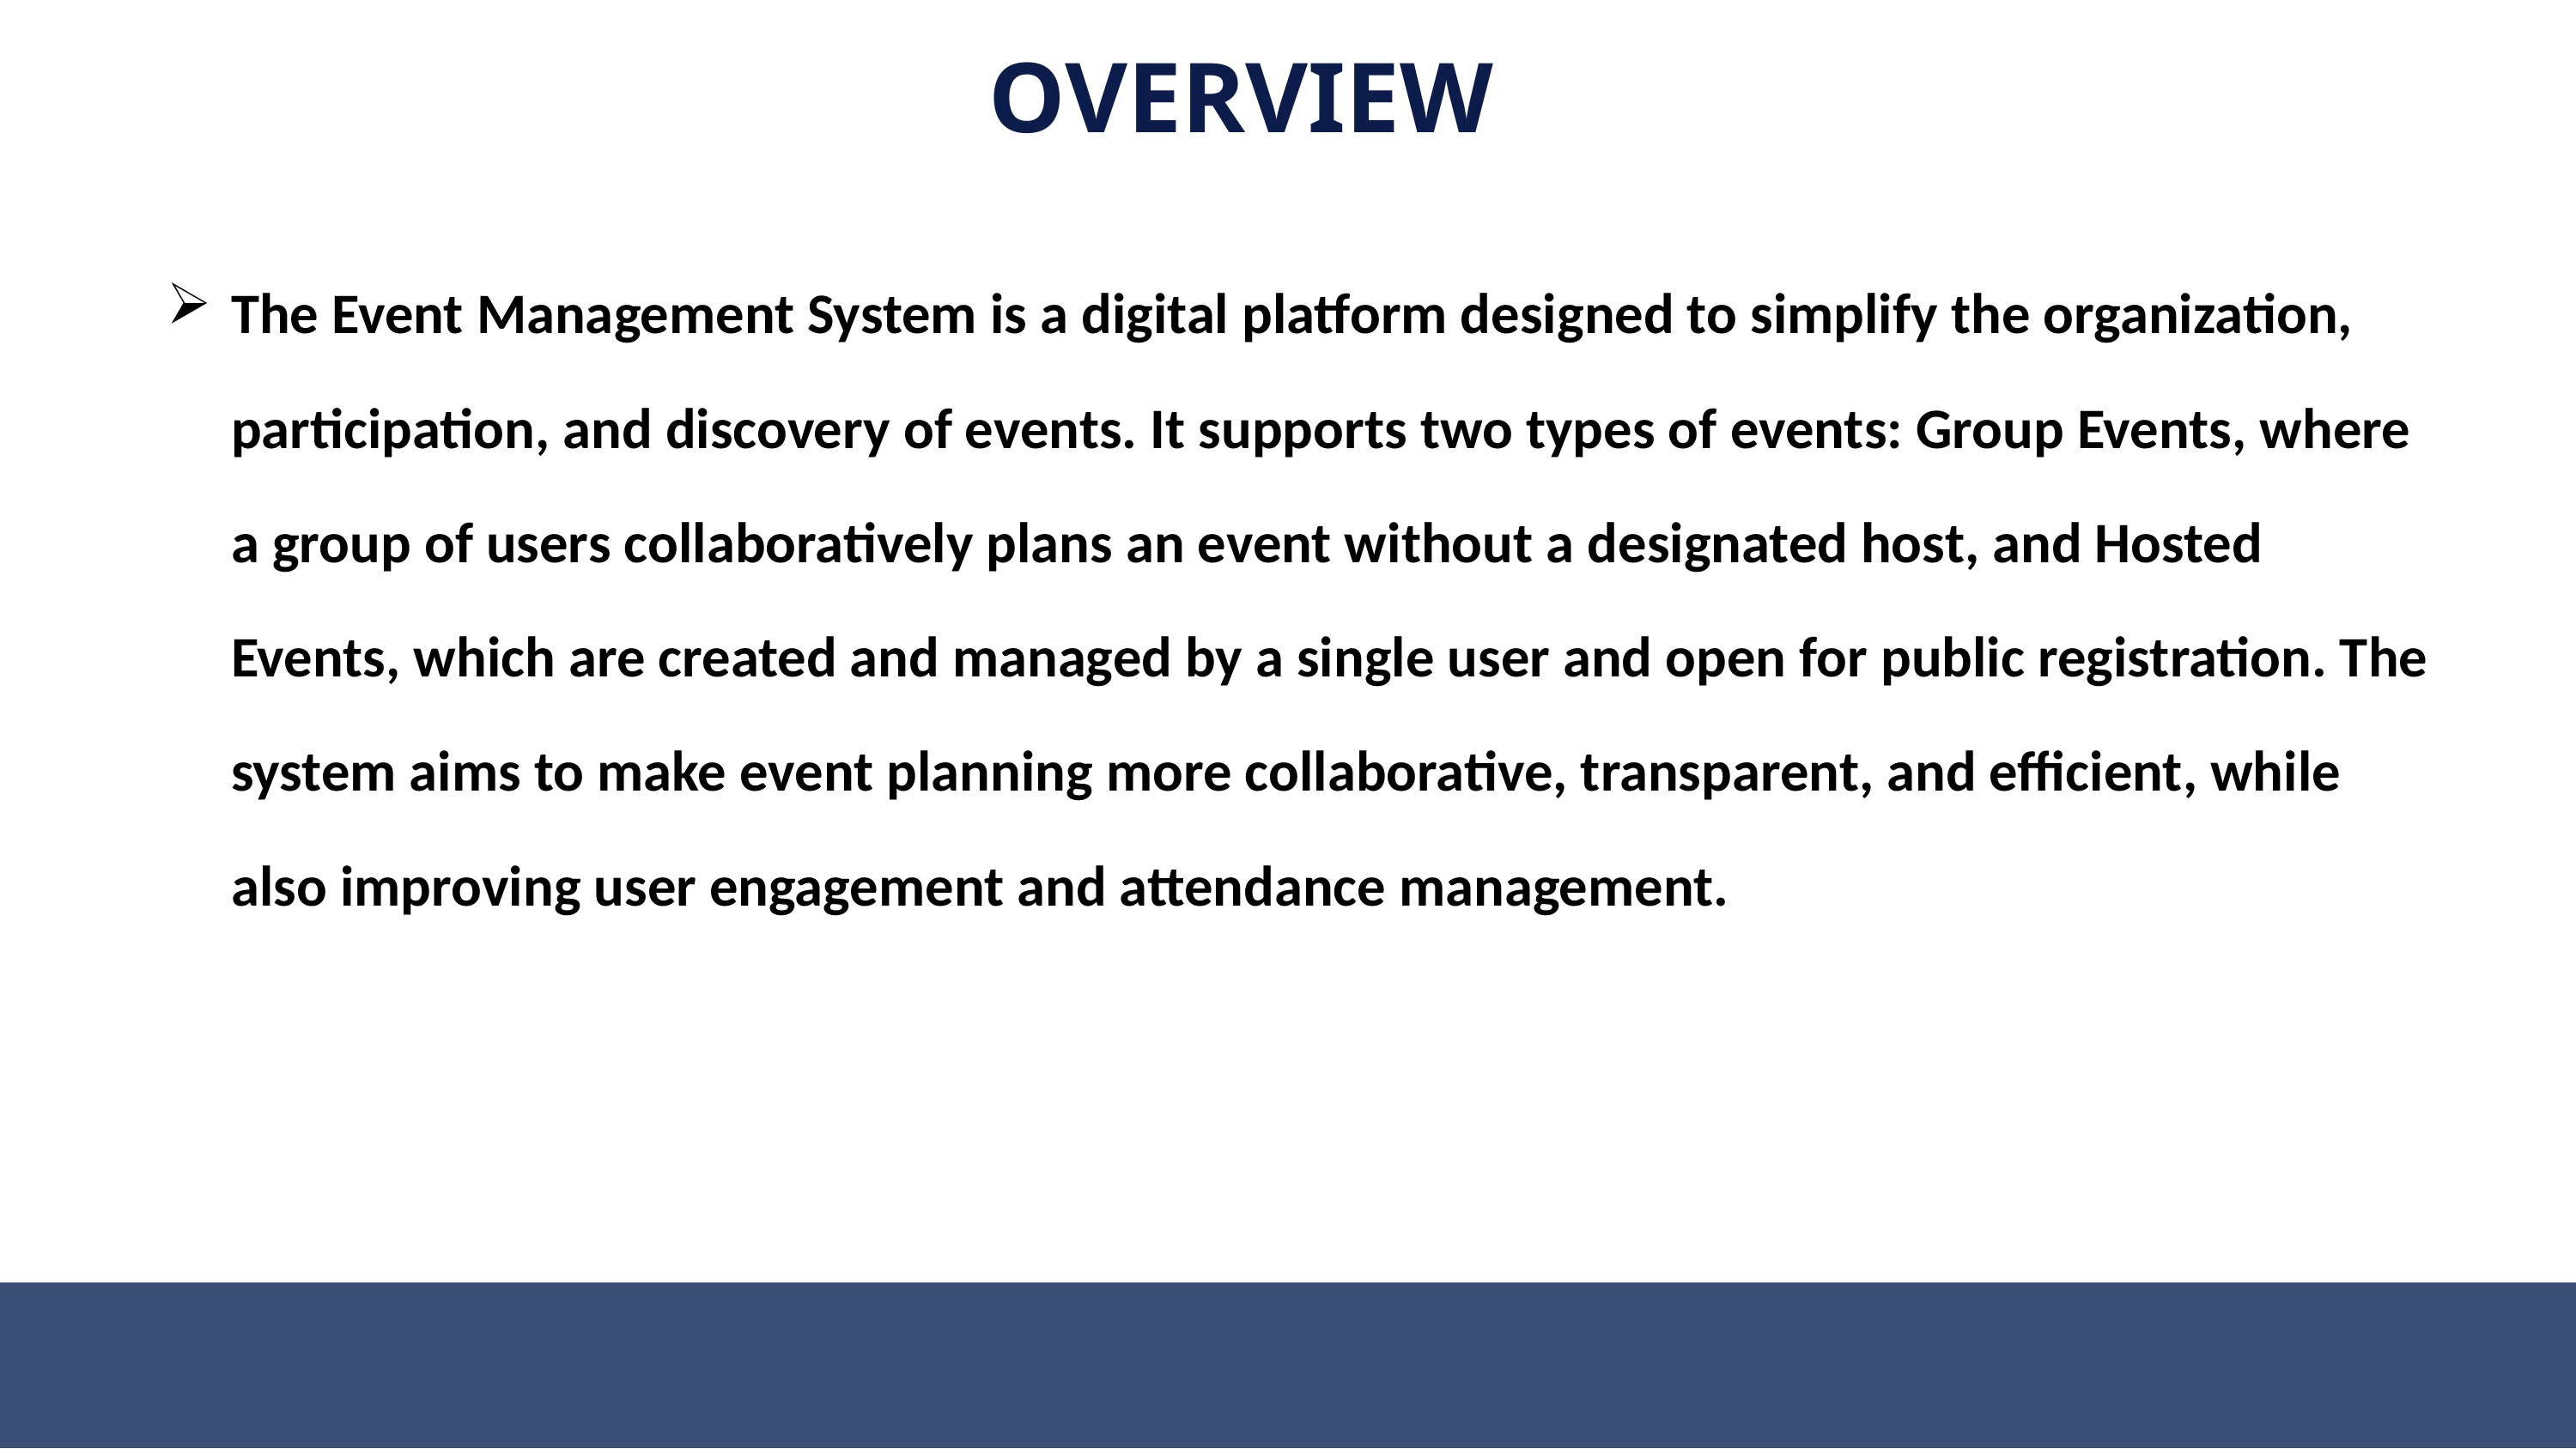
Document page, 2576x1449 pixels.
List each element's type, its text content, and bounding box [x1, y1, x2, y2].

text_box The Event Management System is a digital platform designed to simplify the organization, participation, and discovery of events. It supports two types of events: Group Events, where a group of users collaboratively plans an event without a designated host, and Hosted Events, which are created and managed by a single user and open for public registration. The system aims to make event planning more collaborative, transparent, and efficient, while also improving user engagement and attendance management. [118, 230, 2447, 1032]
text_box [0, 1273, 2576, 1449]
text_box OVERVIEW [704, 33, 1779, 152]
